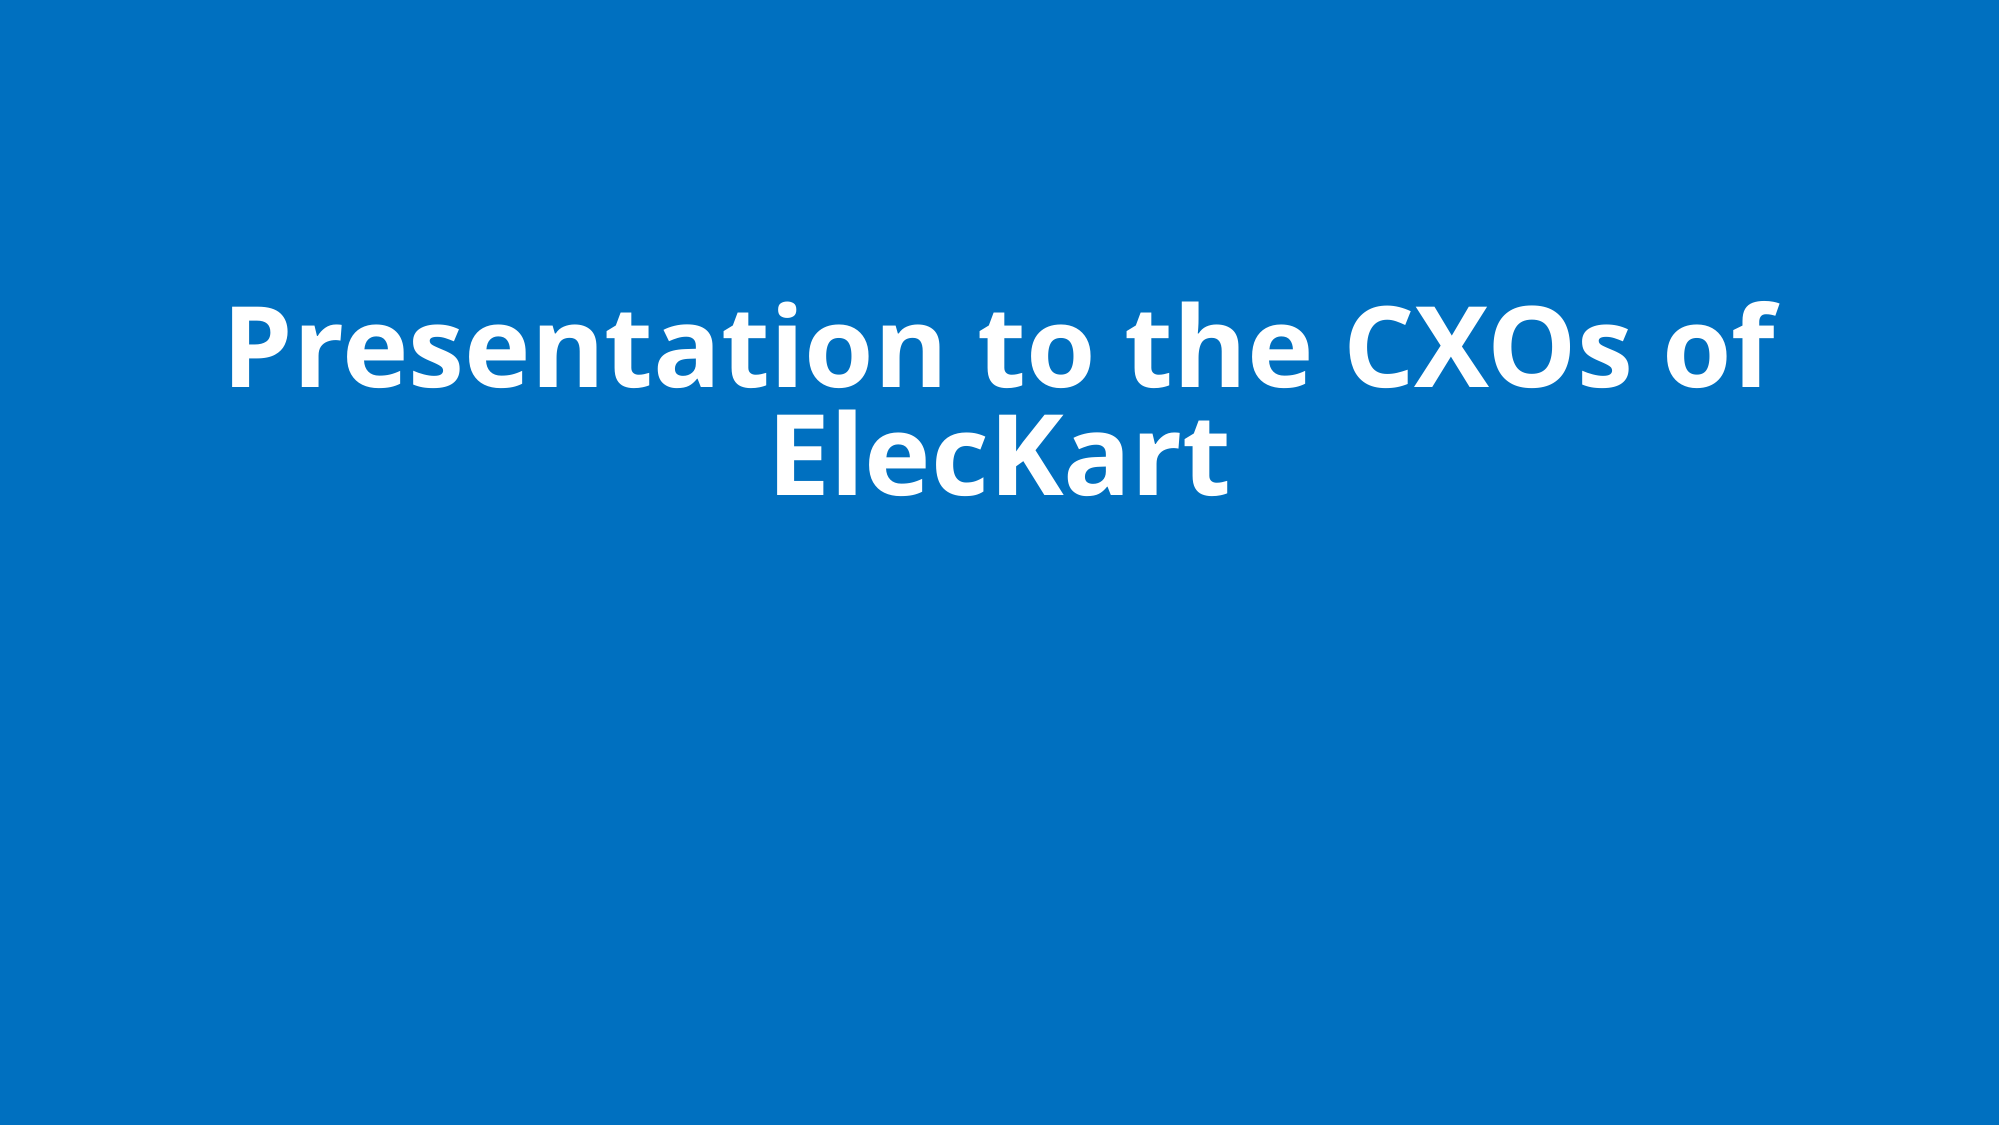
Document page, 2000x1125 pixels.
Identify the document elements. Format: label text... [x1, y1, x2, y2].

title Presentation to the CXOs of ElecKart [90, 349, 1910, 525]
